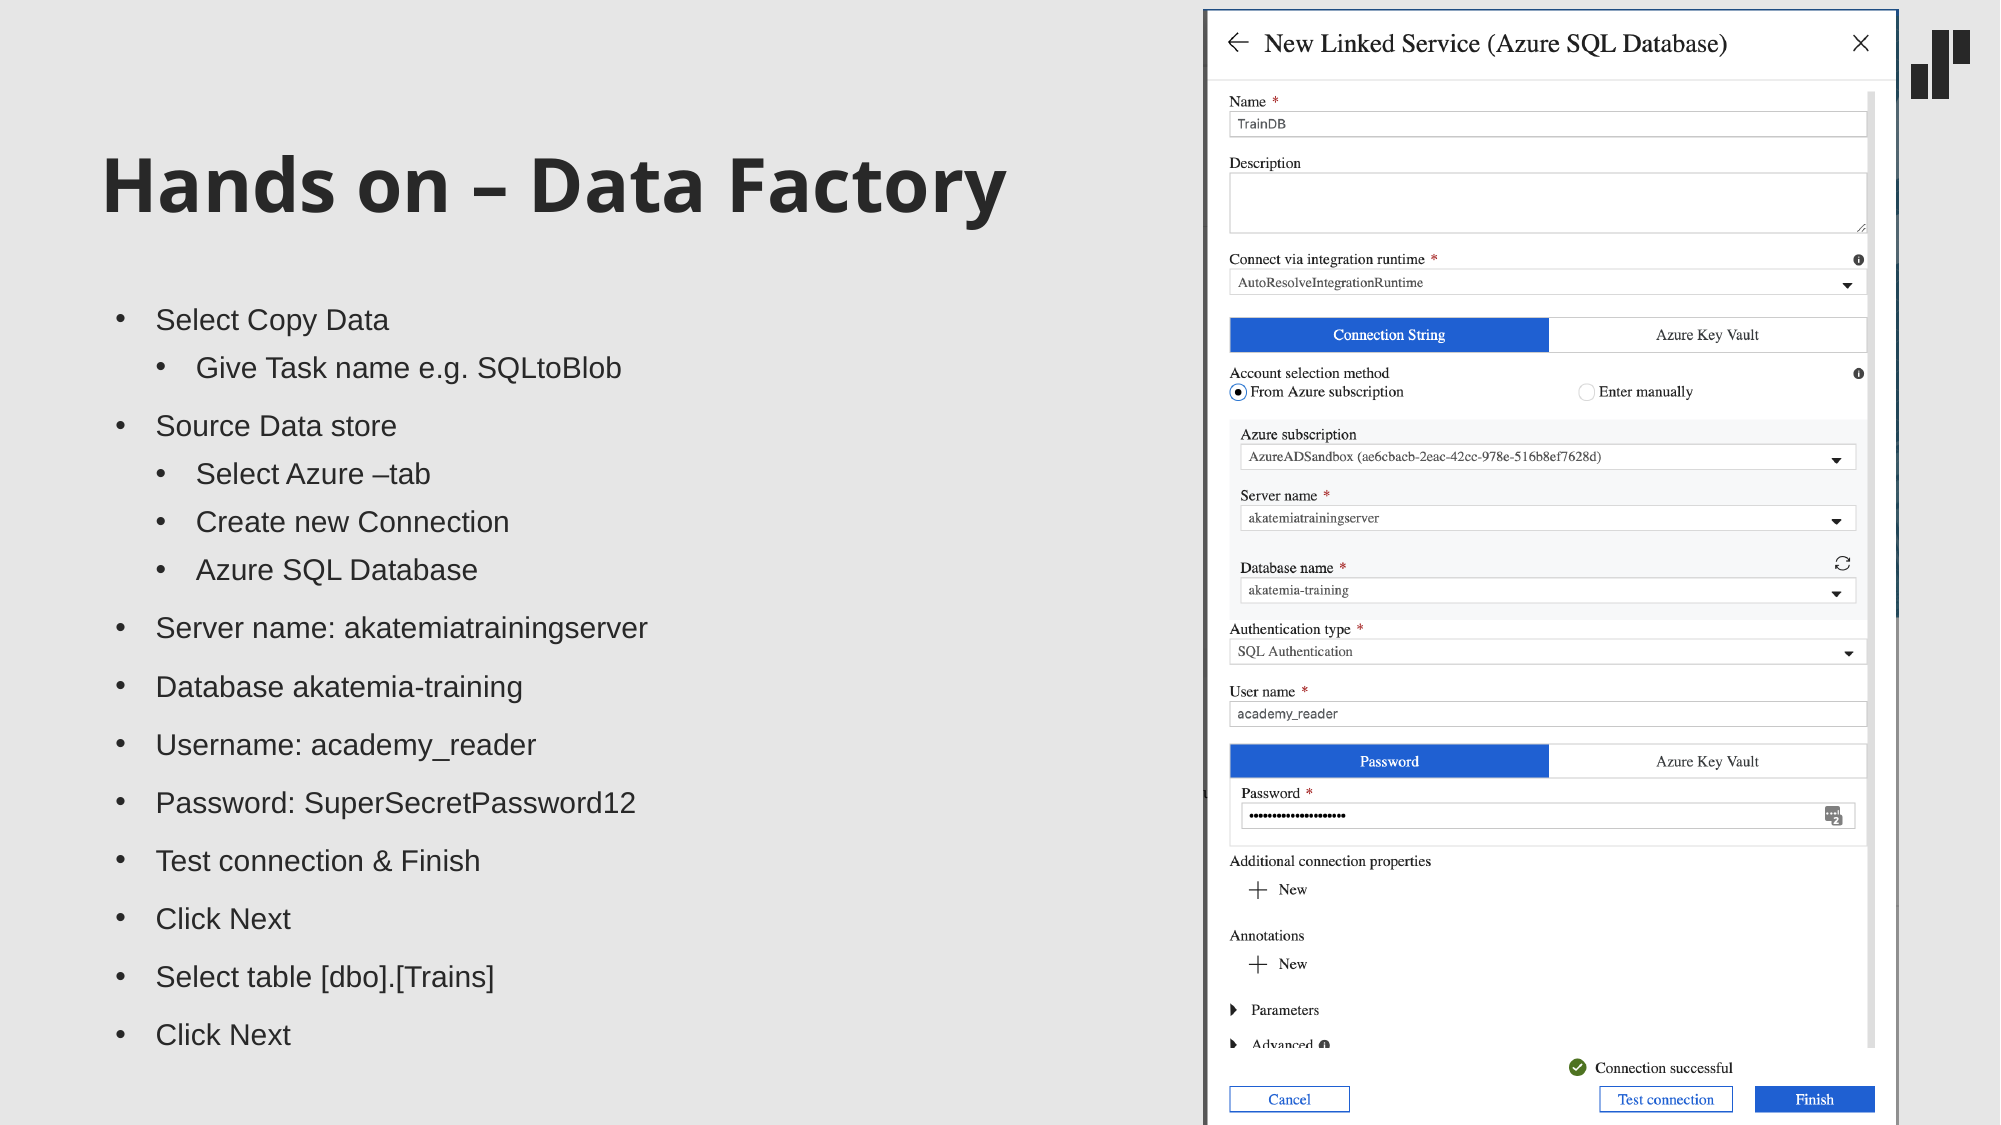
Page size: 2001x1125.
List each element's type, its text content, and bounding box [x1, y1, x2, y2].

picture [1203, 9, 1899, 1125]
title Hands on – Data Factory [100, 44, 1203, 228]
list Select Copy Data Give Task name e.g. SQLtoBlob Source Data store Select Azure –tab Create new Connection Azure SQL Database Server name: akatemiatrainingserver Database akatemia-training Username: academy_reader Password: SuperSecretPassword12 Test connection & Finish Click Next Select table [dbo].[Trains] Click Next [100, 289, 1024, 1067]
